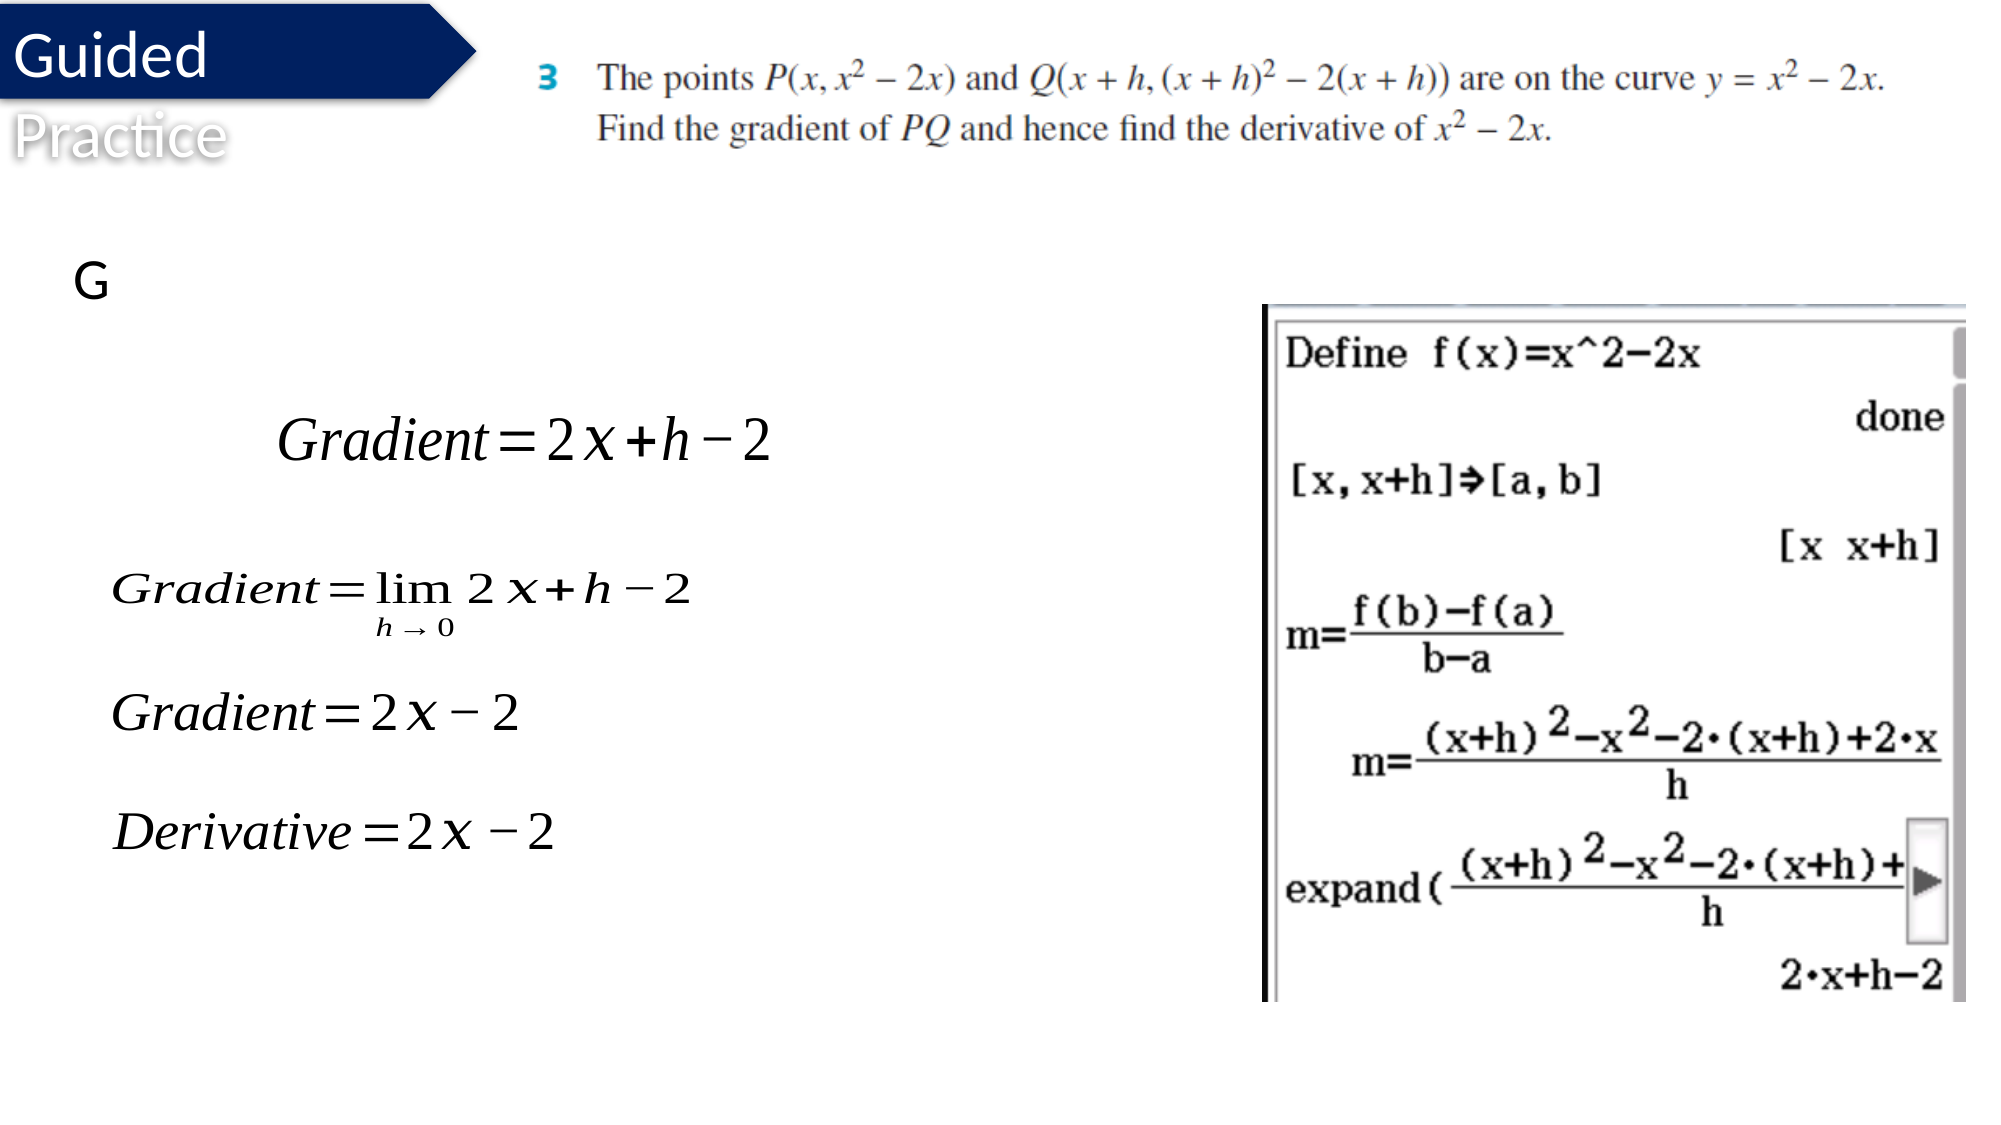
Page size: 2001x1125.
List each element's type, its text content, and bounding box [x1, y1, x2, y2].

picture [519, 43, 1904, 157]
picture [1262, 304, 1966, 1002]
text_box Guided Practice [0, 3, 477, 99]
